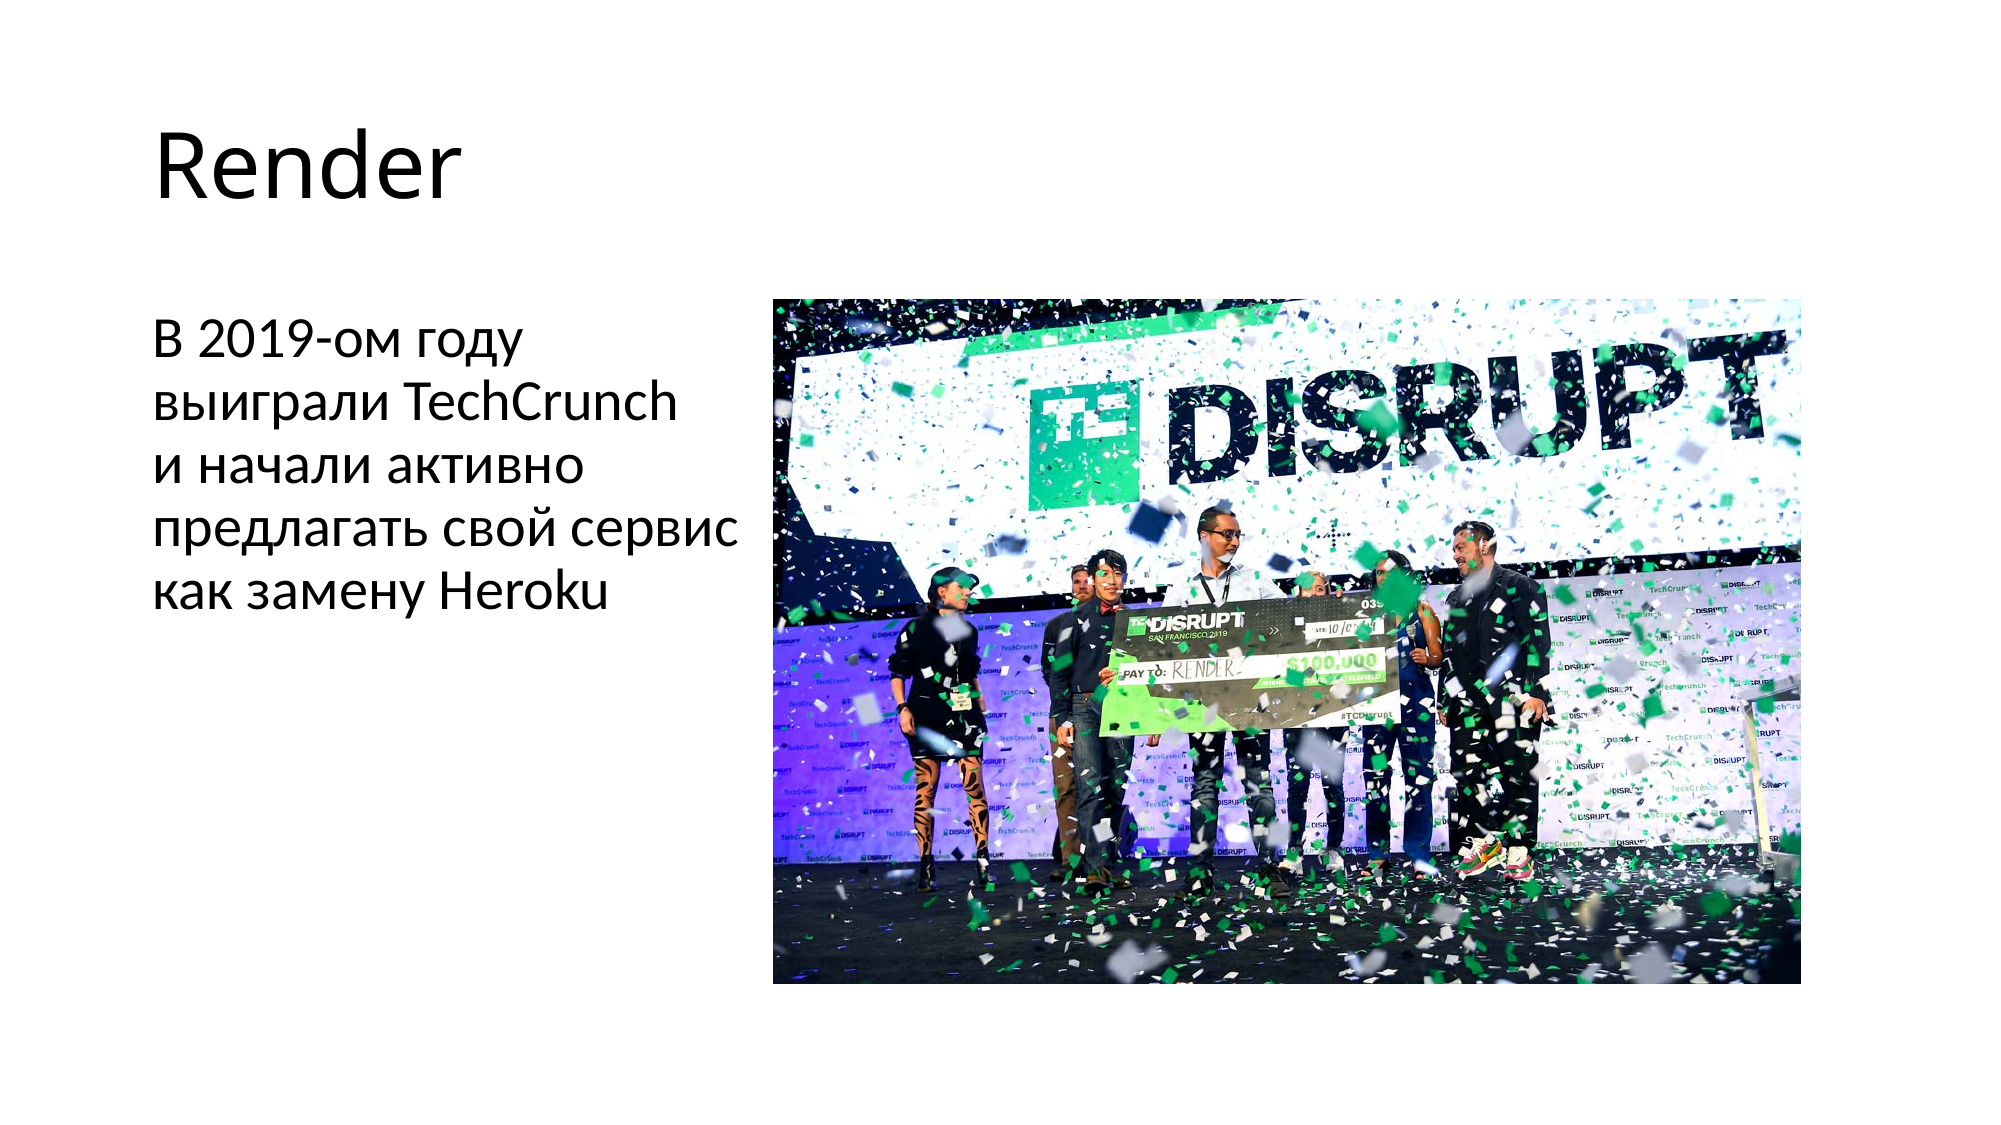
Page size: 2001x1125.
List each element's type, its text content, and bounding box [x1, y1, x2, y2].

list В 2019-ом году выиграли TechCrunch и начали активно предлагать свой сервис как замену Heroku [137, 299, 1863, 1014]
title Render [137, 59, 1863, 278]
picture [773, 299, 1801, 984]
